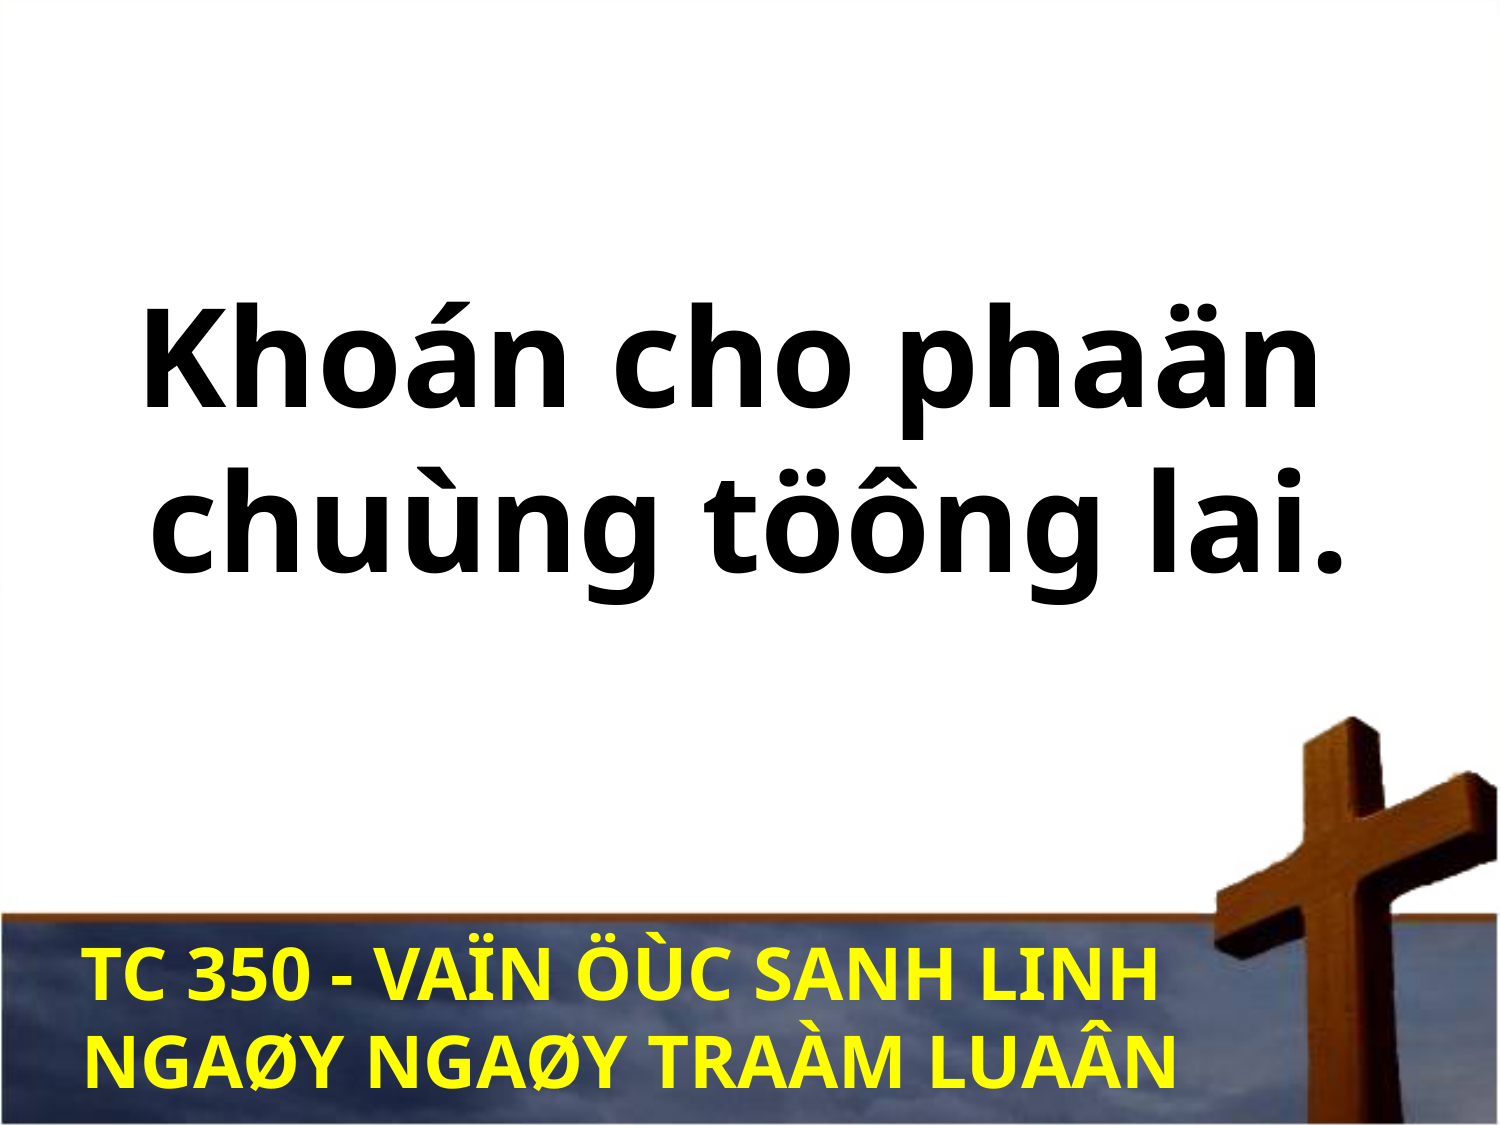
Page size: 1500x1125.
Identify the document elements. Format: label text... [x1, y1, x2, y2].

text_box Khoán cho phaän chuùng töông lai. [0, 262, 1499, 608]
text_box TC 350 - VAÏN ÖÙC SANH LINH NGAØY NGAØY TRAÀM LUAÂN [24, 920, 1238, 1111]
picture [0, 0, 1500, 1125]
